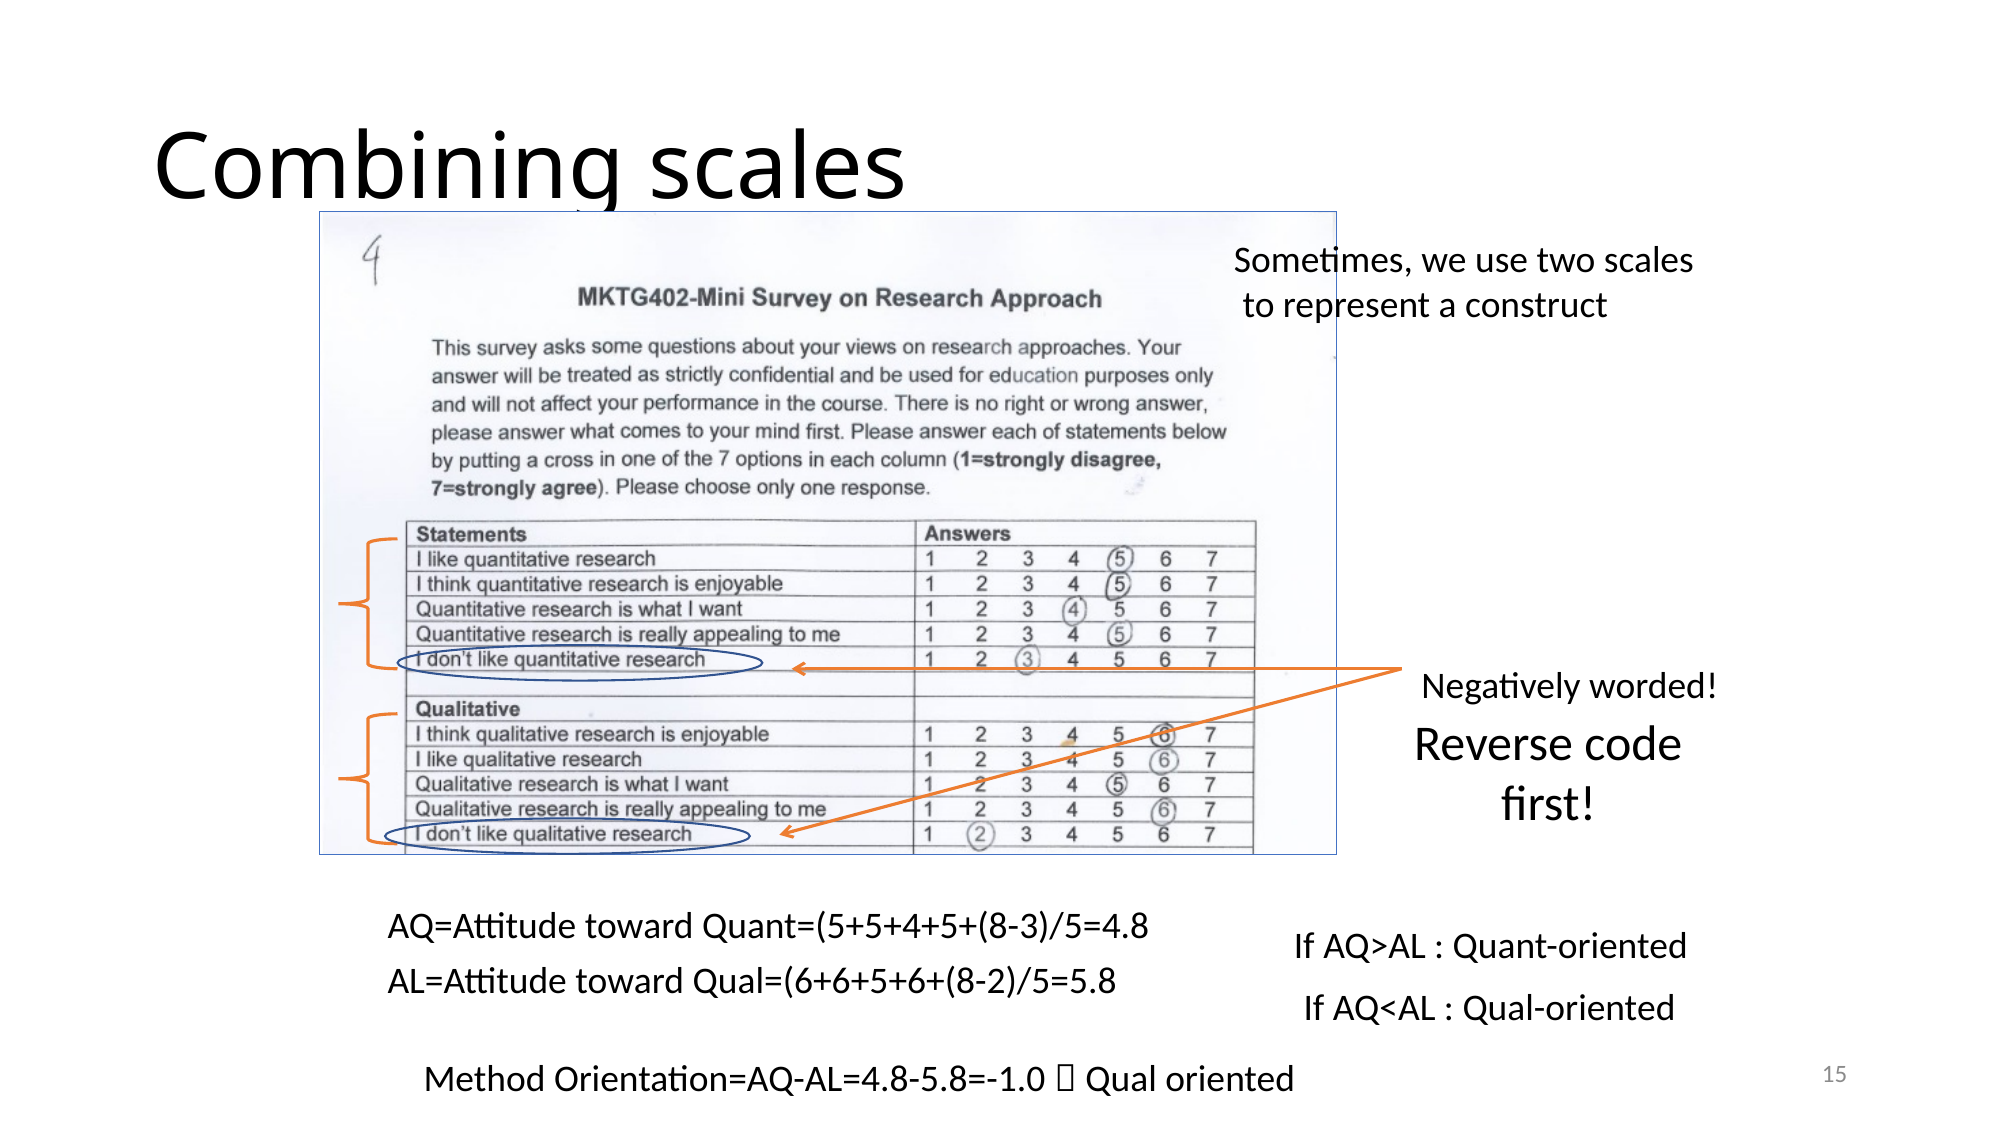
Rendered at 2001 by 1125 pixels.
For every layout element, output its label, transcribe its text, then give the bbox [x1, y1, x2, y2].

text_box Sometimes, we use two scales to represent a construct [1337, 227, 1710, 333]
text_box If AQ>AL : Quant-oriented [1278, 913, 1704, 974]
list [319, 211, 1337, 855]
text_box If AQ<AL : Qual-oriented [1288, 975, 1691, 1036]
slide_number 15 [1412, 1042, 1863, 1103]
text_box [779, 668, 1402, 835]
text_box AL=Attitude toward Qual=(6+6+5+6+(8-2)/5=5.8 [372, 948, 1133, 1009]
text_box Method Orientation=AQ-AL=4.8-5.8=-1.0  Qual oriented [408, 1046, 1311, 1107]
text_box AQ=Attitude toward Quant=(5+5+4+5+(8-3)/5=4.8 [372, 893, 1165, 953]
text_box Reverse code first! [1360, 702, 1736, 838]
title Combining scales [137, 59, 1863, 278]
text_box Negatively worded! [1406, 653, 1734, 702]
